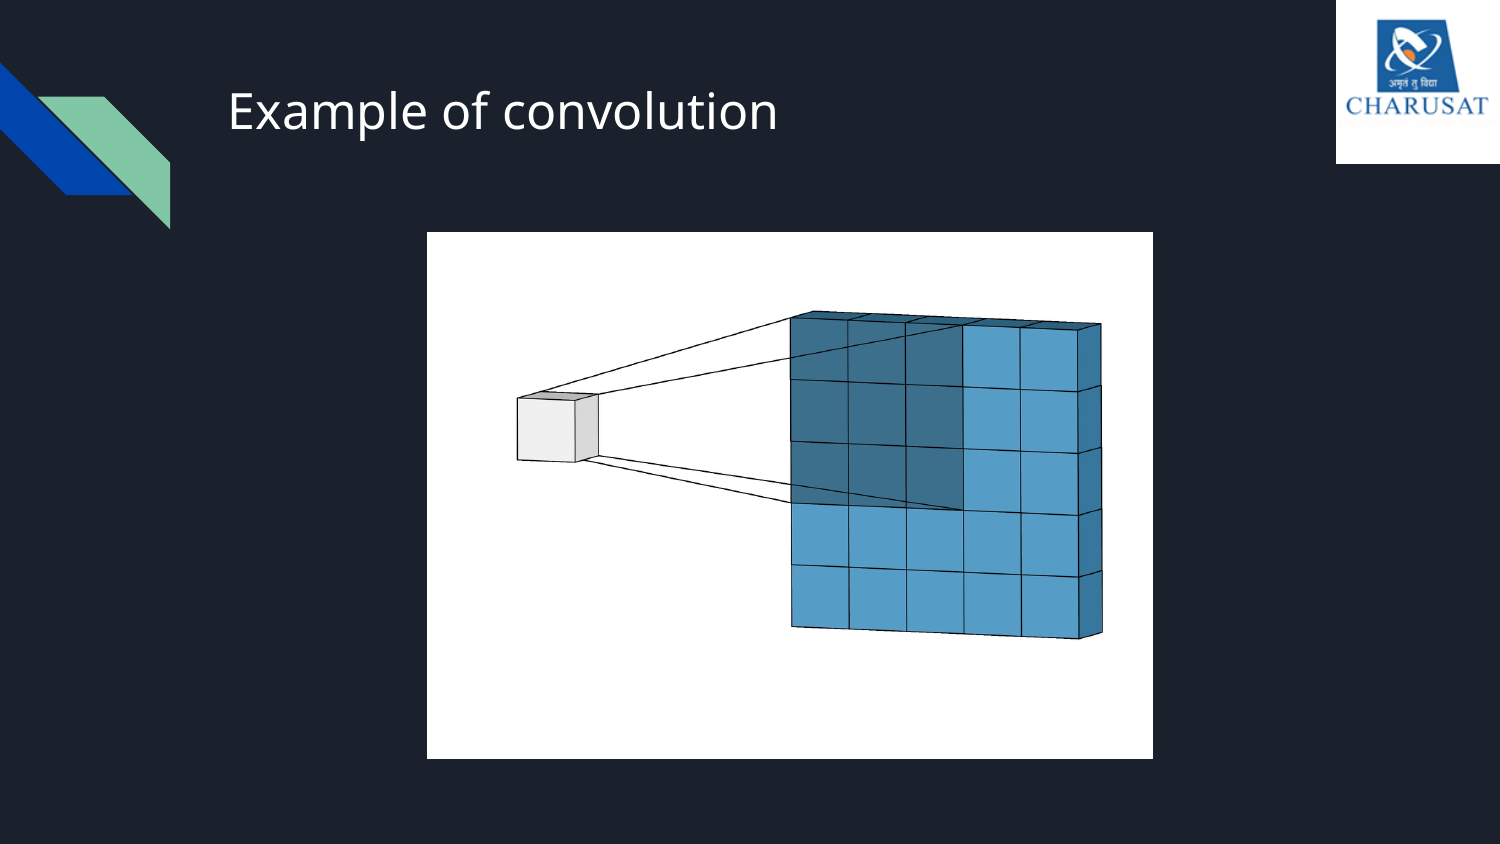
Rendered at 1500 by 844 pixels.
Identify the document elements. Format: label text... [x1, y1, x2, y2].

title Example of convolution [212, 64, 1368, 215]
picture [427, 232, 1153, 760]
picture [1336, 0, 1500, 164]
